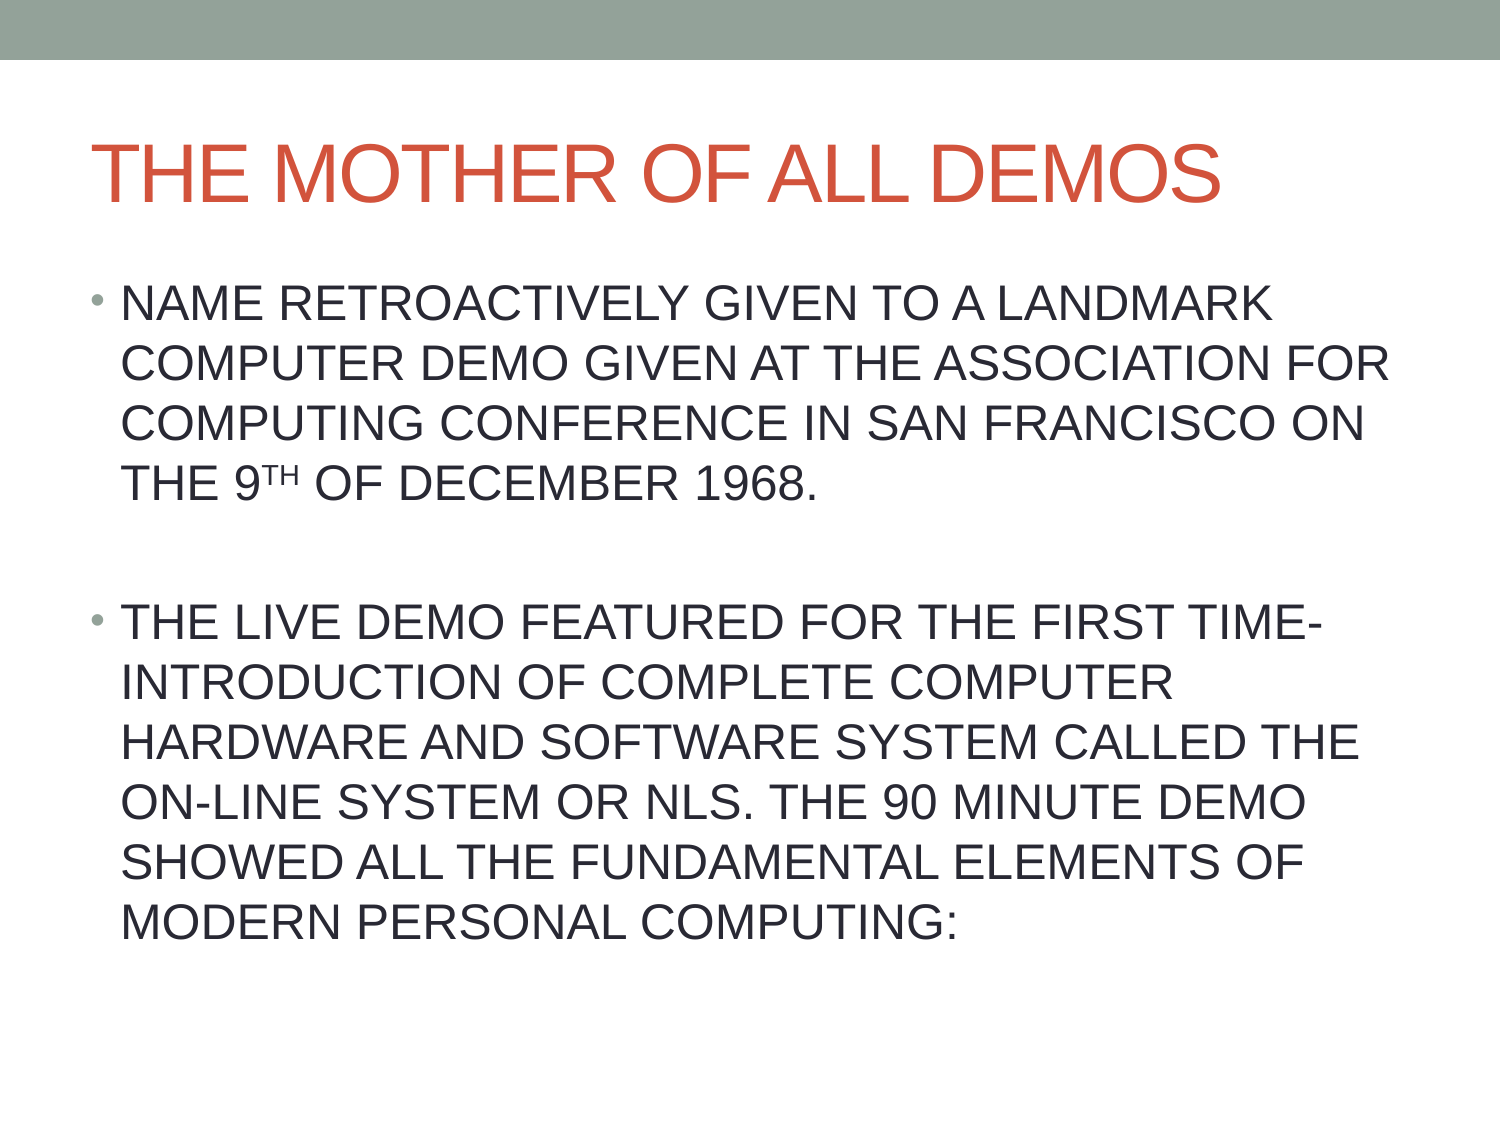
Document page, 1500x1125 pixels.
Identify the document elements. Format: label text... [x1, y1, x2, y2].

list NAME RETROACTIVELY GIVEN TO A LANDMARK COMPUTER DEMO GIVEN AT THE ASSOCIATION FOR COMPUTING CONFERENCE IN SAN FRANCISCO ON THE 9TH OF DECEMBER 1968. THE LIVE DEMO FEATURED FOR THE FIRST TIME- INTRODUCTION OF COMPLETE COMPUTER HARDWARE AND SOFTWARE SYSTEM CALLED THE ON-LINE SYSTEM OR NLS. THE 90 MINUTE DEMO SHOWED ALL THE FUNDAMENTAL ELEMENTS OF MODERN PERSONAL COMPUTING: [75, 262, 1425, 1063]
title THE MOTHER OF ALL DEMOS [75, 87, 1425, 250]
